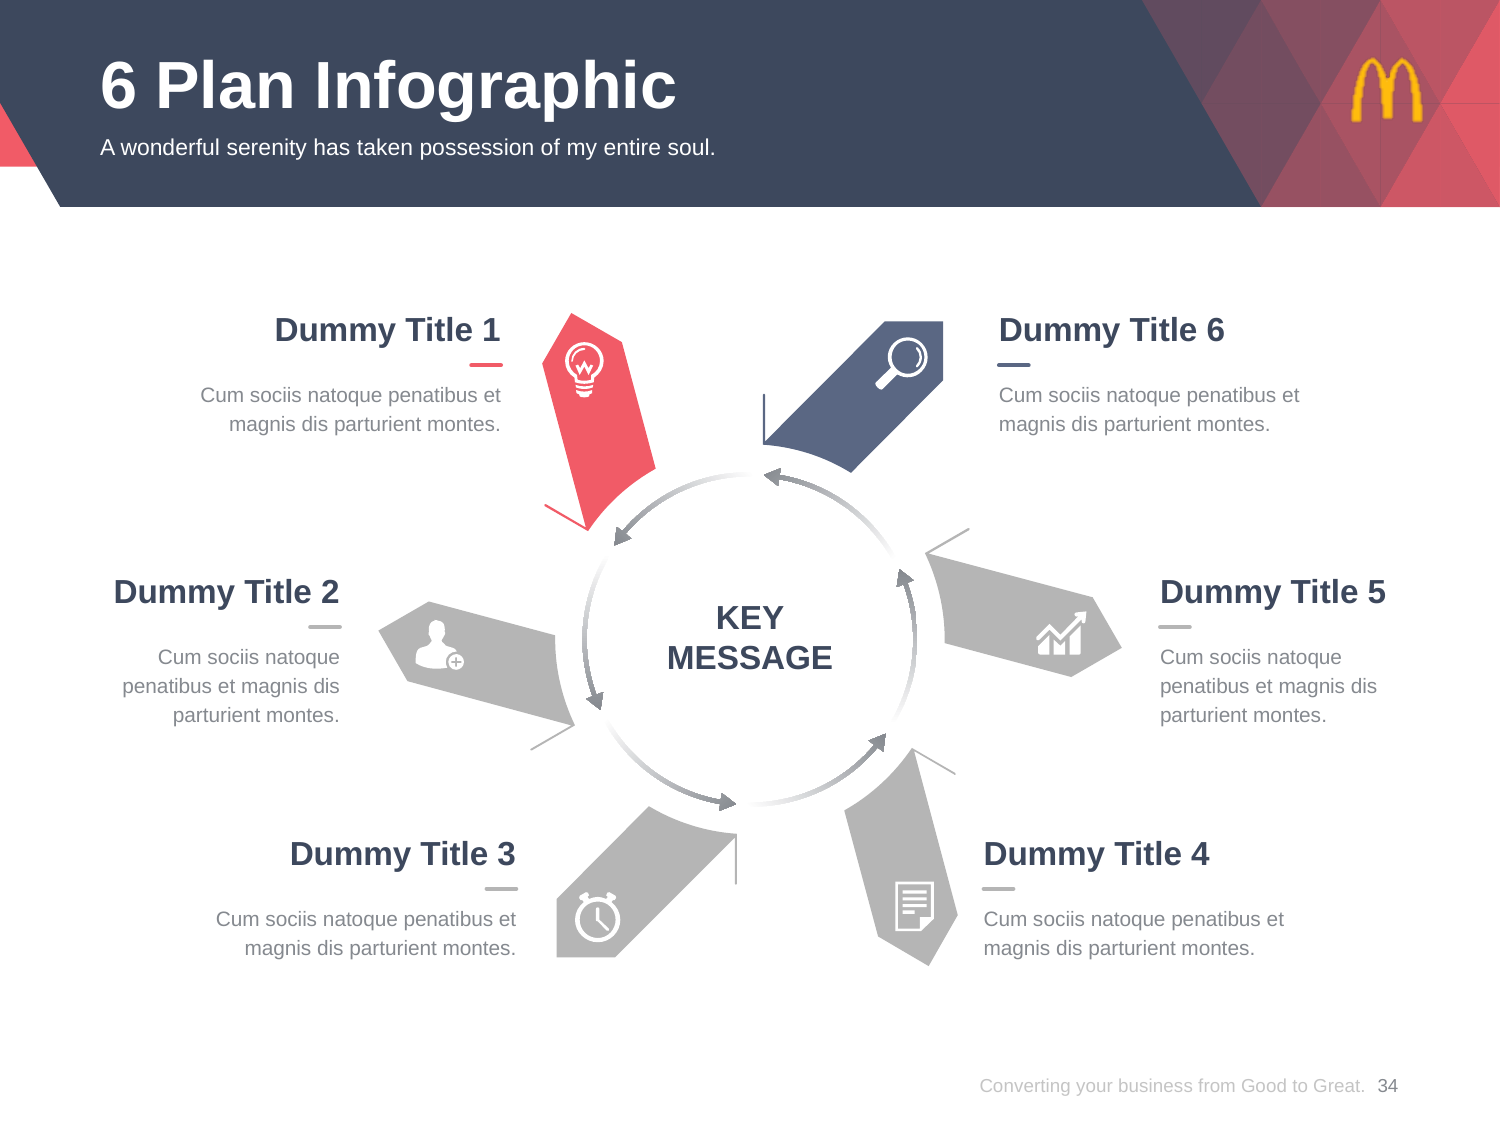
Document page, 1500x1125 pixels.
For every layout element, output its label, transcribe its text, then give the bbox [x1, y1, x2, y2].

text_box [575, 384, 594, 389]
text_box [582, 554, 609, 710]
text_box [576, 390, 593, 398]
text_box [604, 719, 736, 811]
title 6 Plan Infographic [100, 29, 1400, 127]
text_box [575, 892, 621, 943]
text_box [895, 881, 934, 932]
text_box [891, 569, 918, 725]
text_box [983, 831, 1310, 961]
text_box [1036, 611, 1087, 641]
text_box [565, 342, 604, 384]
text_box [100, 570, 340, 696]
footer Converting your business from Good to Great. [905, 1044, 1352, 1125]
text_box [190, 831, 517, 958]
text_box [764, 468, 896, 560]
text_box [1053, 639, 1066, 655]
text_box [1038, 634, 1050, 655]
text_box [762, 321, 944, 473]
slide_number 34 [1352, 1044, 1424, 1125]
list A wonderful serenity has taken possession of my entire soul. [100, 132, 1400, 192]
text_box [378, 601, 575, 751]
text_box [542, 312, 656, 532]
text_box [415, 619, 464, 670]
text_box [747, 733, 886, 807]
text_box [174, 308, 501, 435]
text_box [924, 528, 1122, 678]
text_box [1160, 570, 1400, 728]
text_box [1069, 625, 1081, 655]
text_box [875, 337, 928, 390]
text_box KEY MESSAGE [608, 596, 892, 677]
text_box [844, 747, 958, 967]
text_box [998, 308, 1325, 437]
text_box [556, 806, 737, 958]
text_box [614, 472, 753, 546]
picture [1327, 49, 1449, 133]
